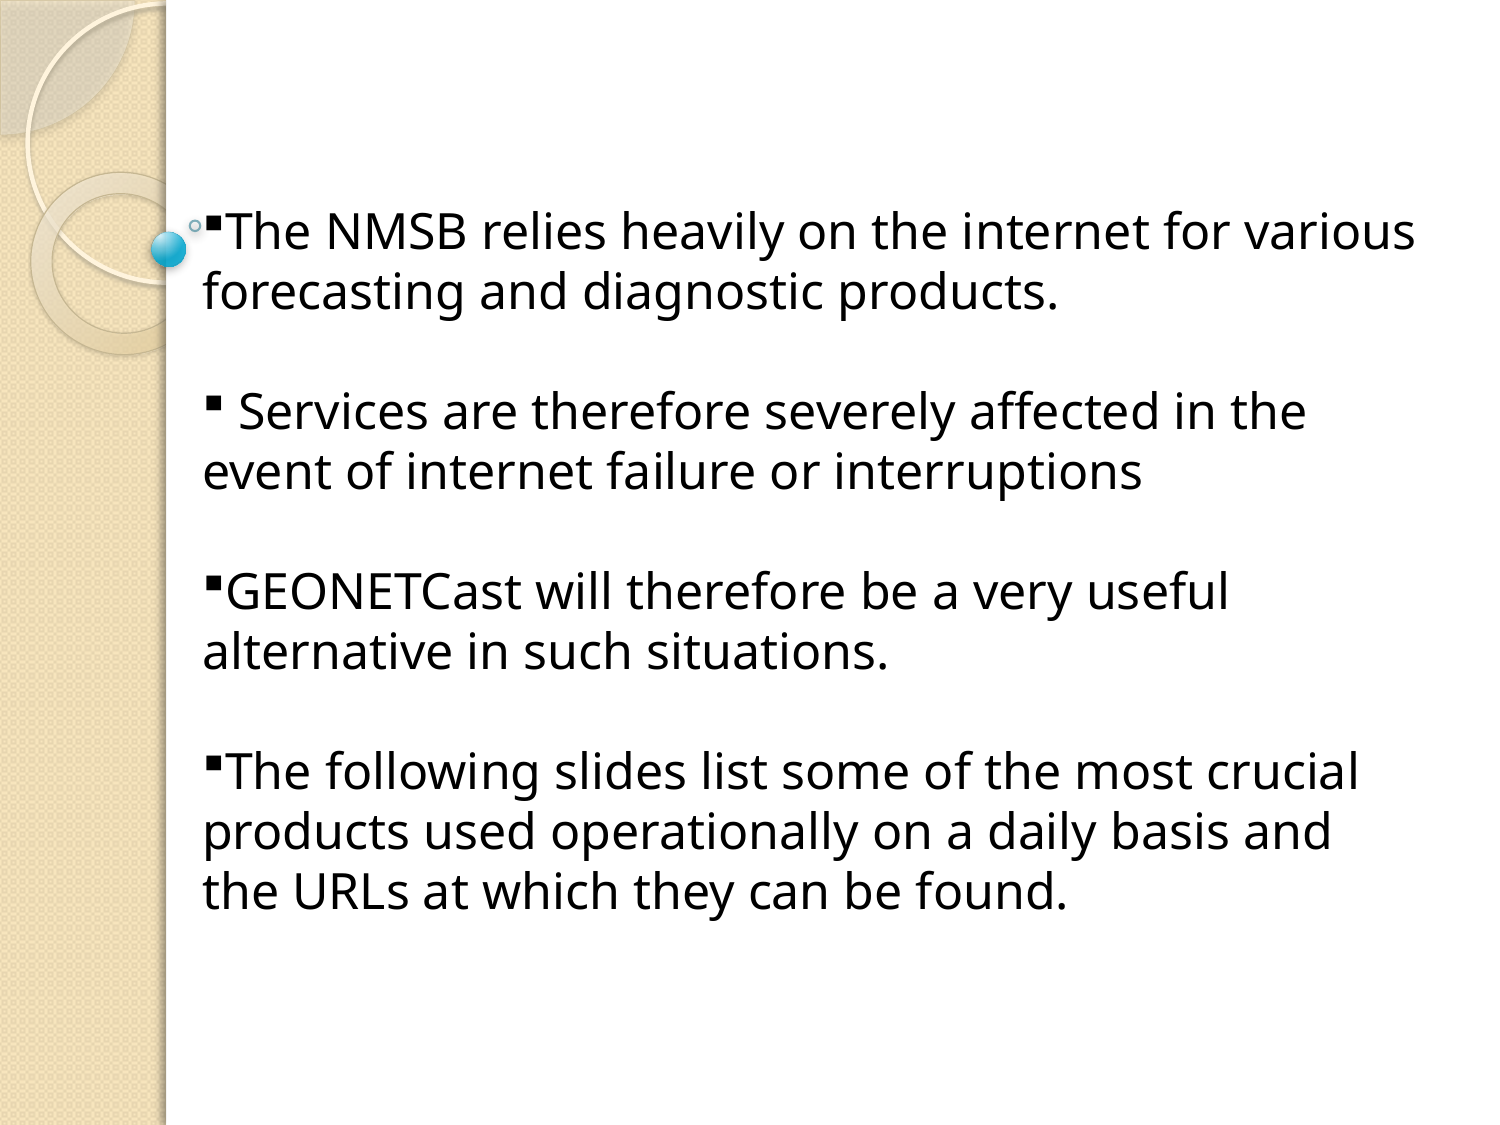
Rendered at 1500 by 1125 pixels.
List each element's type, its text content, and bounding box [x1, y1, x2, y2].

text_box The NMSB relies heavily on the internet for various forecasting and diagnostic products. Services are therefore severely affected in the event of internet failure or interruptions GEONETCast will therefore be a very useful alternative in such situations. The following slides list some of the most crucial products used operationally on a daily basis and the URLs at which they can be found. [187, 87, 1438, 928]
